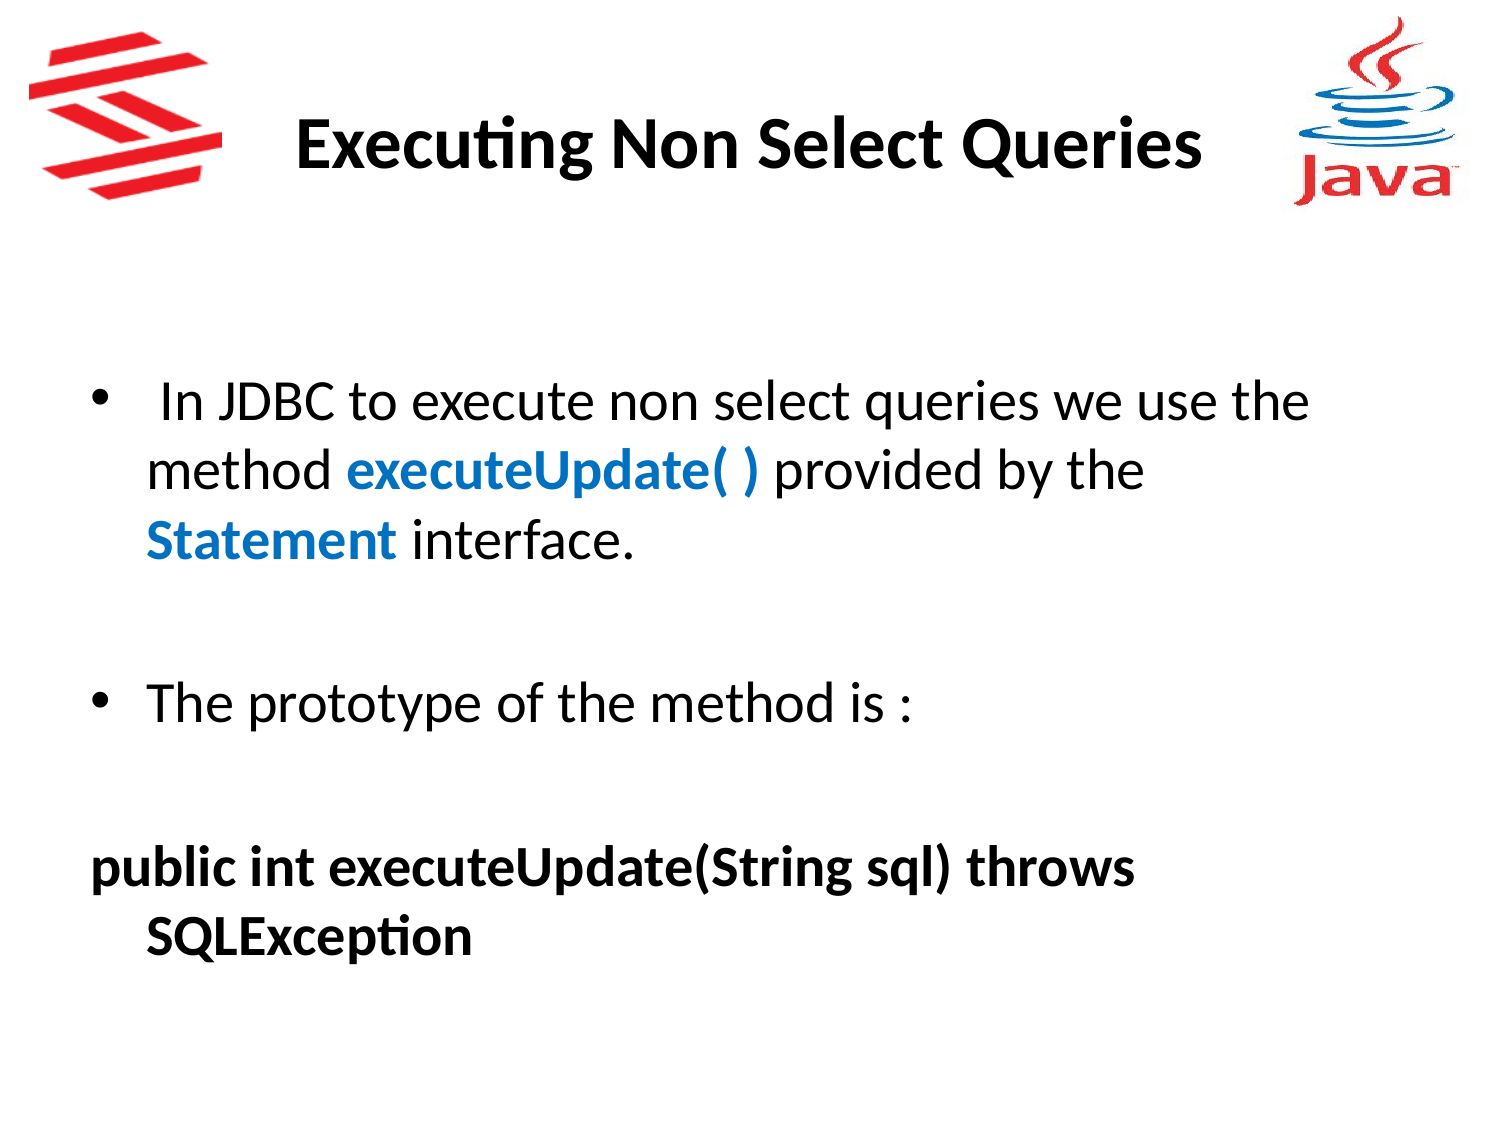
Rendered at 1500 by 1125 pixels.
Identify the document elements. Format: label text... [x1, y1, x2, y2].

list In JDBC to execute non select queries we use the method executeUpdate( ) provided by the Statement interface. The prototype of the method is : public int executeUpdate(String sql) throws SQLException [75, 262, 1425, 1005]
picture [1257, 6, 1486, 214]
title Executing Non Select Queries [75, 45, 1425, 233]
picture [29, 30, 222, 209]
